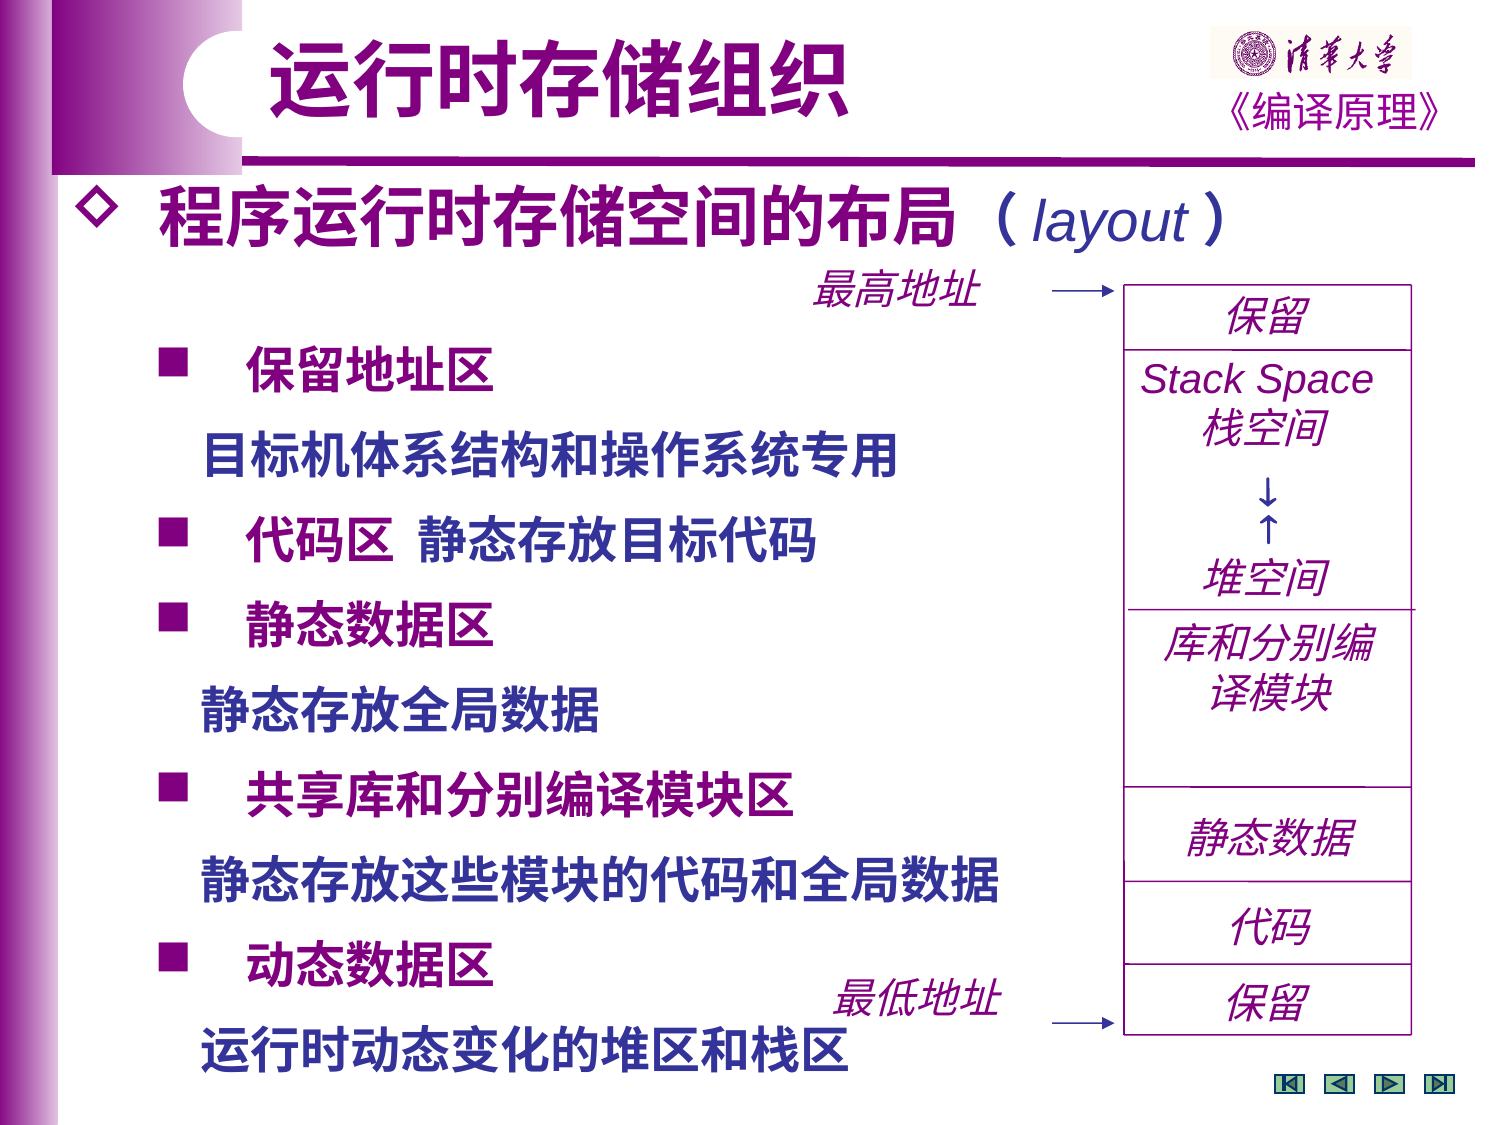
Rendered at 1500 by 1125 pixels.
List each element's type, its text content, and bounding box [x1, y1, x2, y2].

text_box 最低地址 [749, 964, 1081, 1029]
text_box 代码 [1136, 893, 1399, 958]
text_box 保留地址区 目标机体系结构和操作系统专用 代码区 静态存放目标代码 静态数据区 静态存放全局数据 共享库和分别编译模块区 静态存放这些模块的代码和全局数据 动态数据区 运行时动态变化的堆区和栈区 [64, 306, 1022, 1086]
text_box  堆空间 [1126, 494, 1400, 610]
text_box [1052, 1016, 1115, 1030]
text_box 库和分别编译模块 [1136, 610, 1399, 725]
text_box 静态数据 [1136, 804, 1399, 870]
text_box [1052, 284, 1115, 298]
text_box 保留 [1137, 282, 1400, 344]
text_box 运行时存储组织 [254, 31, 875, 136]
text_box Stack Space栈空间  [1124, 344, 1400, 522]
text_box 保留 [1137, 969, 1400, 1035]
text_box [1374, 1074, 1405, 1093]
text_box [1424, 1074, 1455, 1093]
text_box [1274, 1074, 1305, 1093]
text_box 程序运行时存储空间的布局（layout） [53, 167, 1307, 263]
text_box 最高地址 [720, 255, 1069, 321]
text_box [1324, 1074, 1355, 1093]
picture [1210, 26, 1412, 79]
